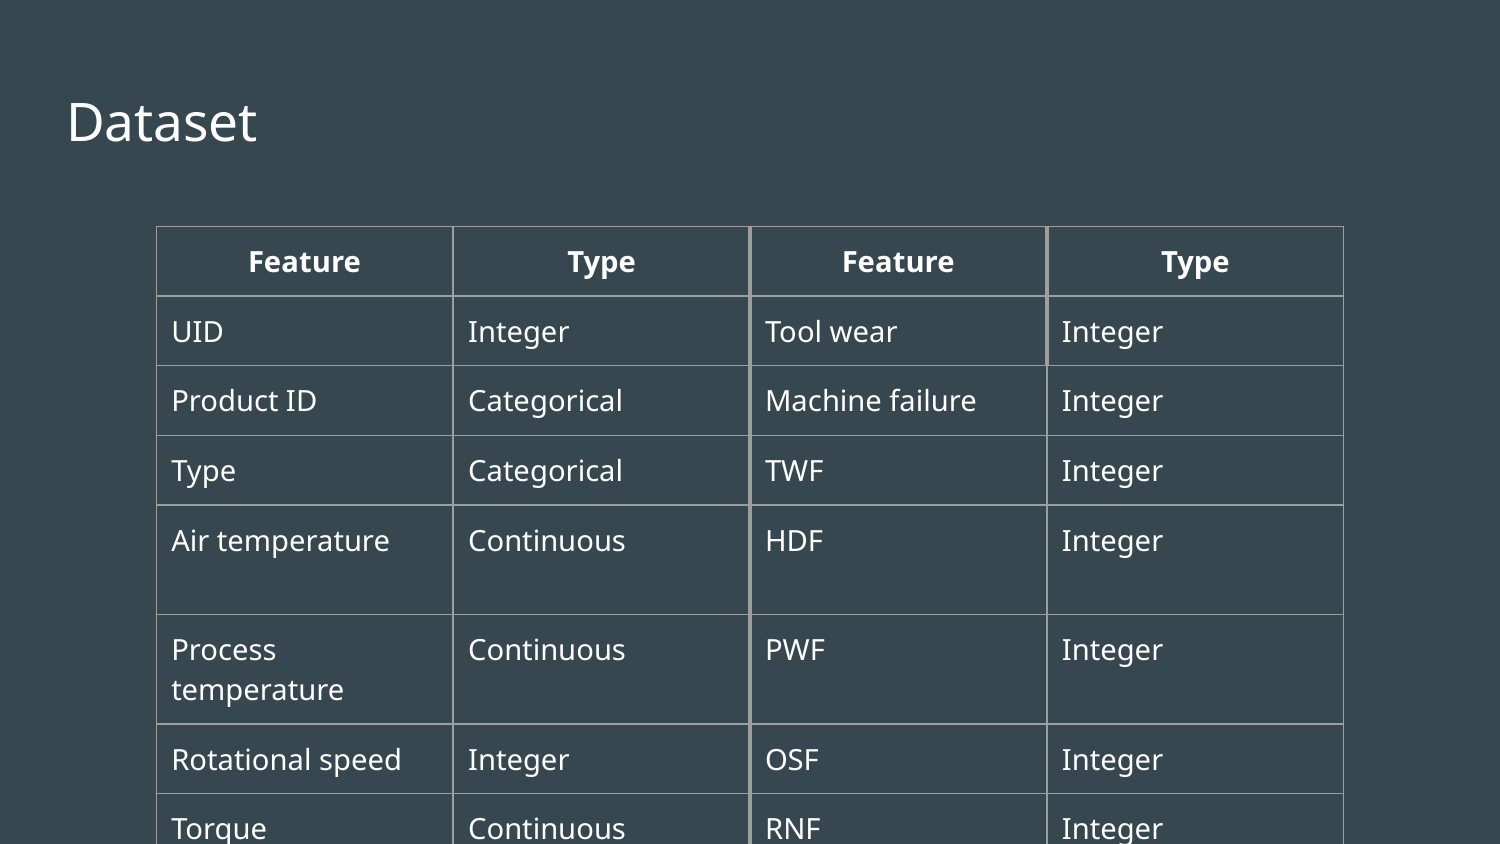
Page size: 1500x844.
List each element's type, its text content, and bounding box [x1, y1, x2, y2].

table_cell Continuous [454, 794, 748, 844]
table_cell Integer [1048, 794, 1343, 844]
table_cell Integer [454, 297, 748, 365]
title Dataset [51, 72, 1449, 167]
table_cell Type [157, 436, 452, 504]
table_cell Product ID [157, 366, 452, 435]
table_header Type [1049, 227, 1343, 295]
table_header Feature [752, 227, 1045, 295]
table_cell HDF [752, 506, 1046, 614]
table_cell Integer [1048, 615, 1343, 723]
table_cell Integer [1048, 366, 1343, 435]
table_cell Air temperature [157, 506, 452, 614]
table_cell TWF [752, 436, 1046, 504]
table_header Feature [157, 227, 452, 295]
table_cell Categorical [454, 436, 748, 504]
table_cell Integer [1048, 506, 1343, 614]
table_cell Categorical [454, 366, 748, 435]
table_cell Continuous [454, 506, 748, 614]
table_cell Integer [1048, 436, 1343, 504]
table_cell Integer [1048, 725, 1343, 793]
table_cell UID [157, 297, 452, 365]
table_cell Torque [157, 794, 452, 844]
table_cell Tool wear [752, 297, 1045, 365]
table_cell RNF [752, 794, 1046, 844]
table_cell Integer [454, 725, 748, 793]
table_cell Process temperature [157, 615, 452, 723]
table_cell Continuous [454, 615, 748, 723]
table_cell Integer [1049, 297, 1343, 365]
table_header Type [454, 227, 748, 295]
table_cell Rotational speed [157, 725, 452, 793]
table_cell OSF [752, 725, 1046, 793]
table_cell Machine failure [752, 366, 1046, 435]
table_cell PWF [752, 615, 1046, 723]
